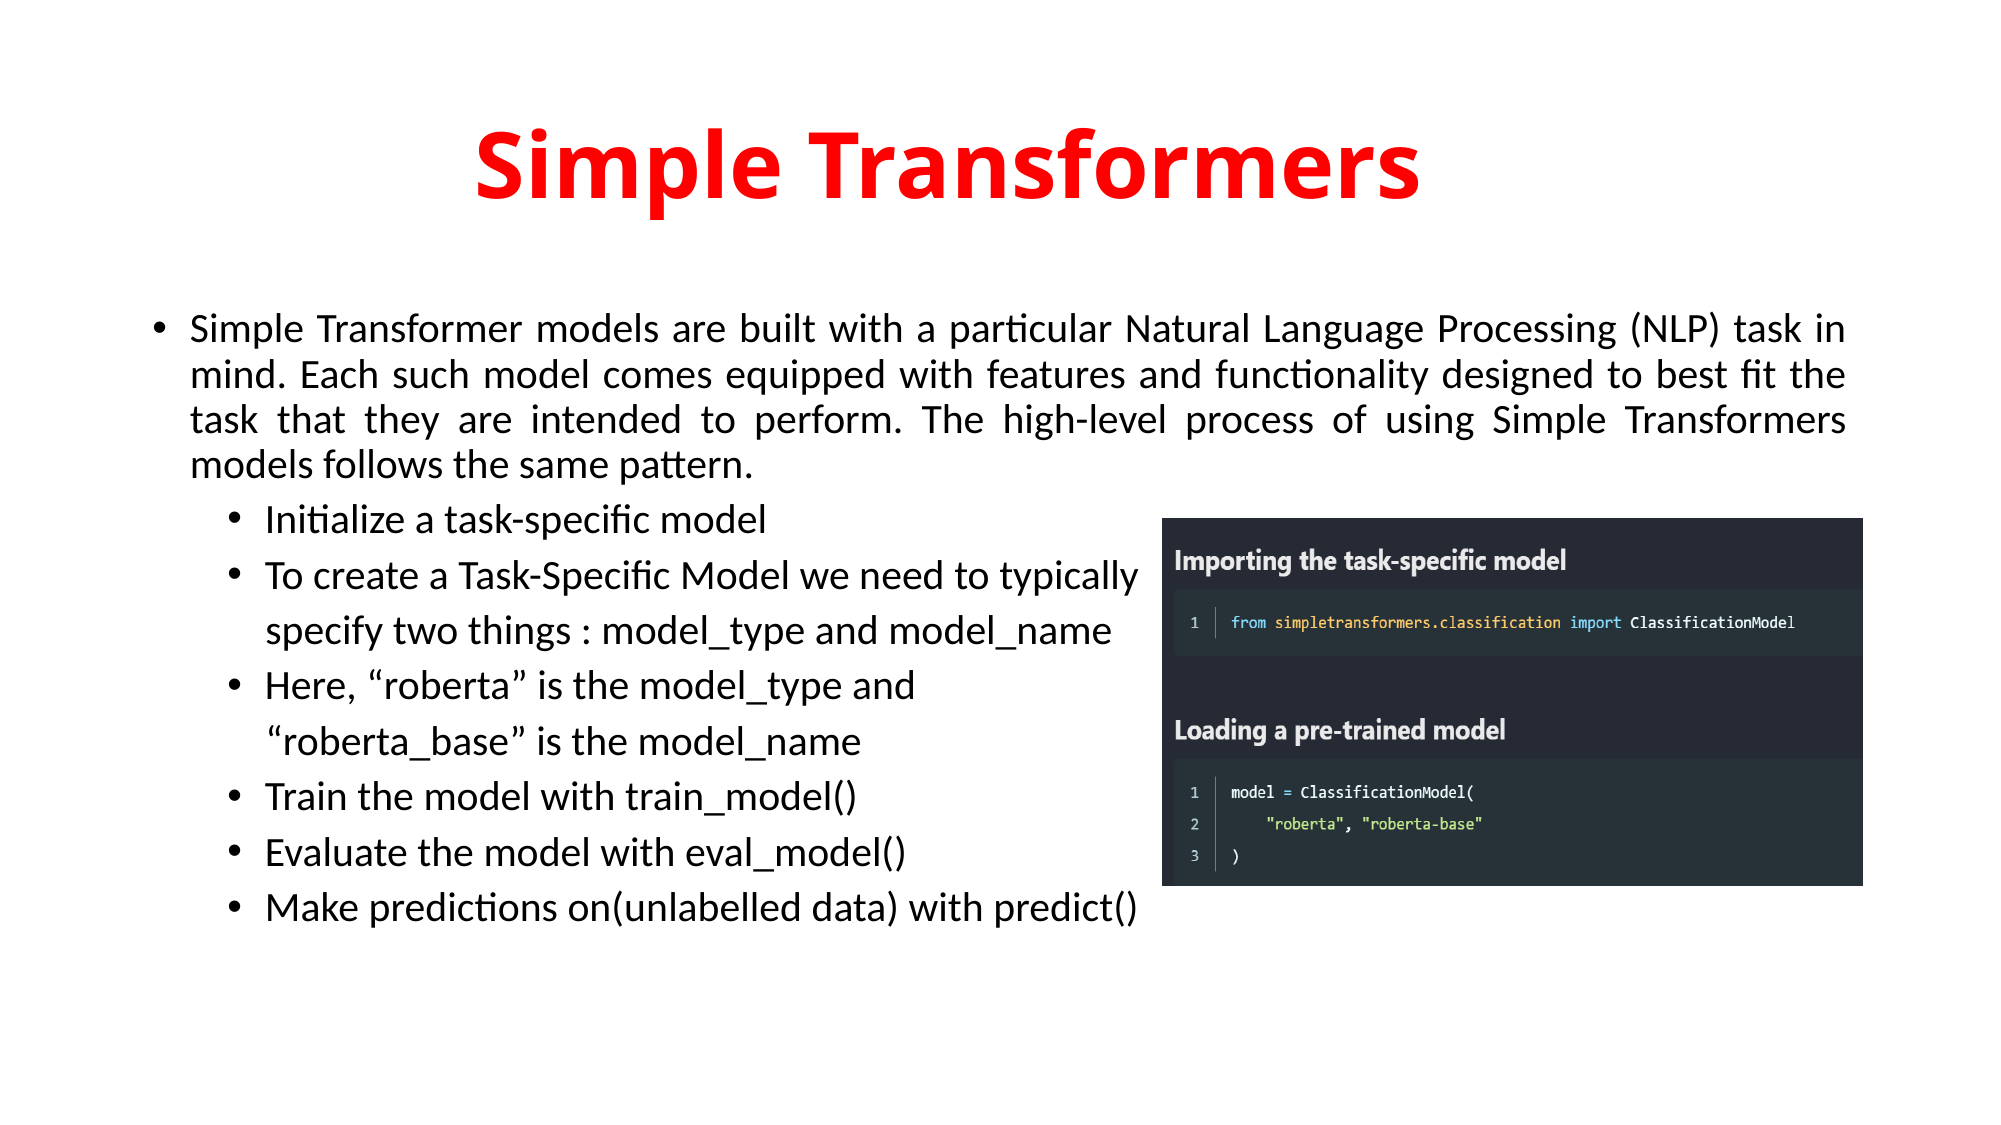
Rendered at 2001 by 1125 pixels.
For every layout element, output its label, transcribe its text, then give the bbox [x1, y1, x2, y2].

picture [1162, 518, 1863, 886]
list Simple Transformer models are built with a particular Natural Language Processing (NLP) task in mind. Each such model comes equipped with features and functionality designed to best fit the task that they are intended to perform. The high-level process of using Simple Transformers models follows the same pattern. Initialize a task-specific model To create a Task-Specific Model we need to typically specify two things : model_type and model_name Here, “roberta” is the model_type and “roberta_base” is the model_name Train the model with train_model() Evaluate the model with eval_model() Make predictions on(unlabelled data) with predict() [137, 299, 1863, 1014]
title Simple Transformers [137, 59, 1863, 278]
